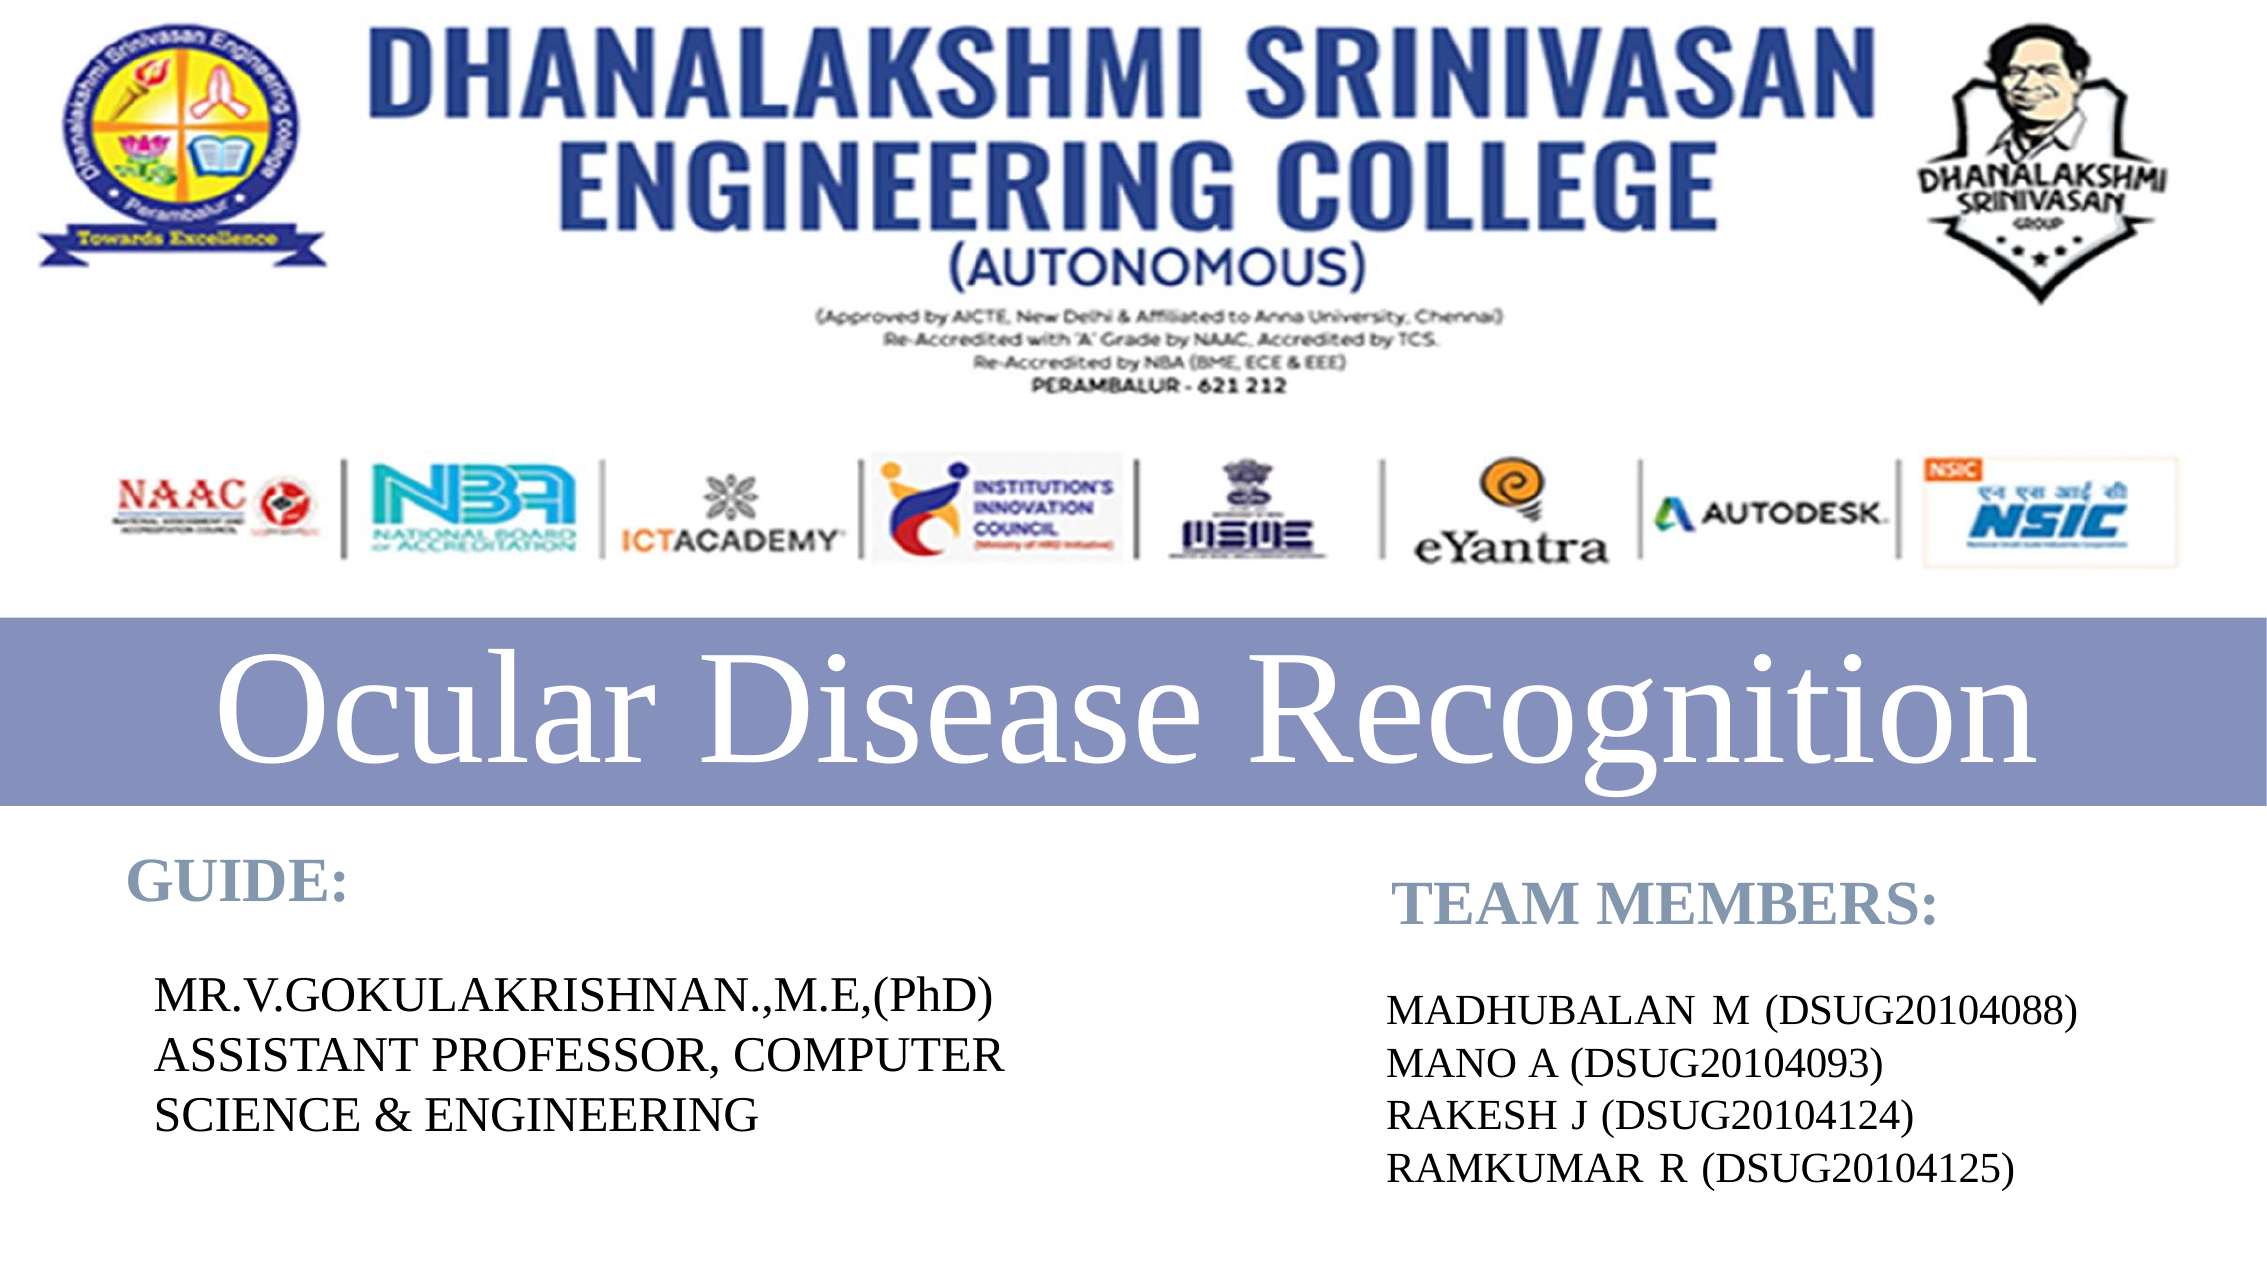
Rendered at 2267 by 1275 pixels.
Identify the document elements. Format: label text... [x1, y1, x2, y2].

picture [29, 13, 2189, 571]
text_box TEAM MEMBERS: MADHUBALAN M (DSUG20104088) MANO A (DSUG20104093) RAKESH J (DSUG20104124) RAMKUMAR R (DSUG20104125) [1383, 859, 2094, 1191]
text_box [0, 617, 2267, 806]
text_box GUIDE: MR.V.GOKULAKRISHNAN.,M.E,(PhD) ASSISTANT PROFESSOR, COMPUTER SCIENCE & ENGINEERING [122, 835, 1009, 1142]
text_box Ocular Disease Recognition [211, 595, 2057, 795]
